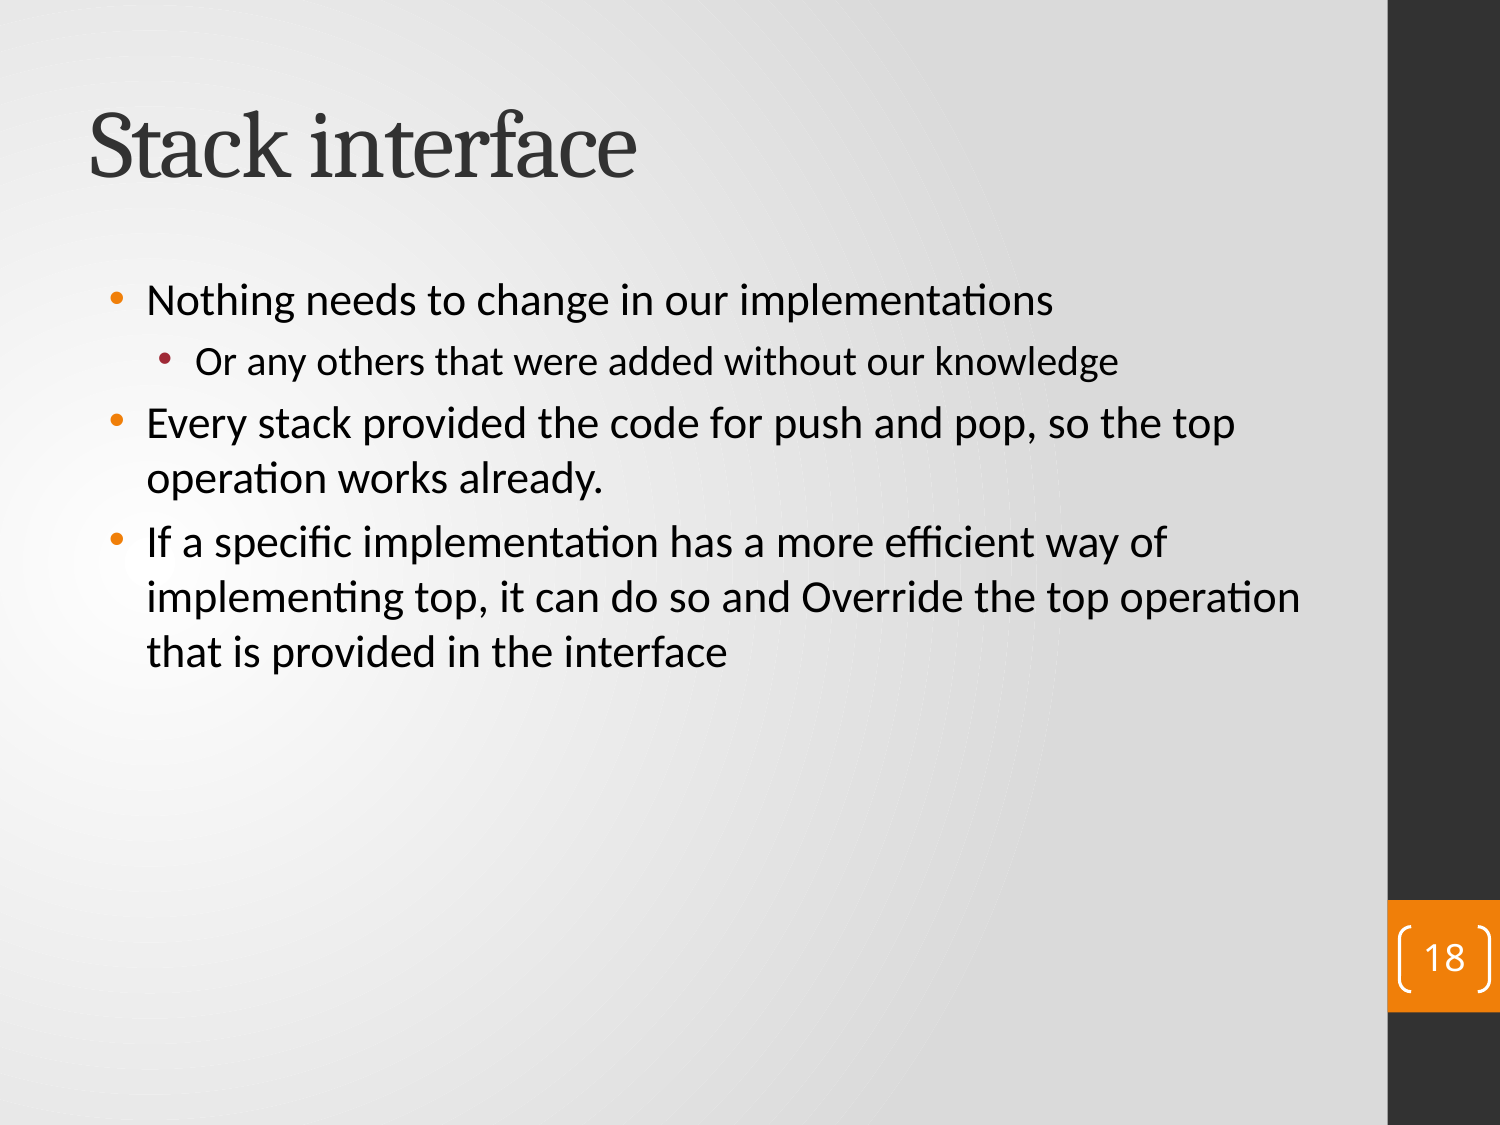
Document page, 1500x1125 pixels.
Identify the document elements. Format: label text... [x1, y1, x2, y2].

slide_number 18 [1397, 925, 1492, 994]
title Stack interface [75, 45, 1325, 233]
list Nothing needs to change in our implementations Or any others that were added without our knowledge Every stack provided the code for push and pop, so the top operation works already. If a specific implementation has a more efficient way of implementing top, it can do so and Override the top operation that is provided in the interface [75, 262, 1325, 1050]
